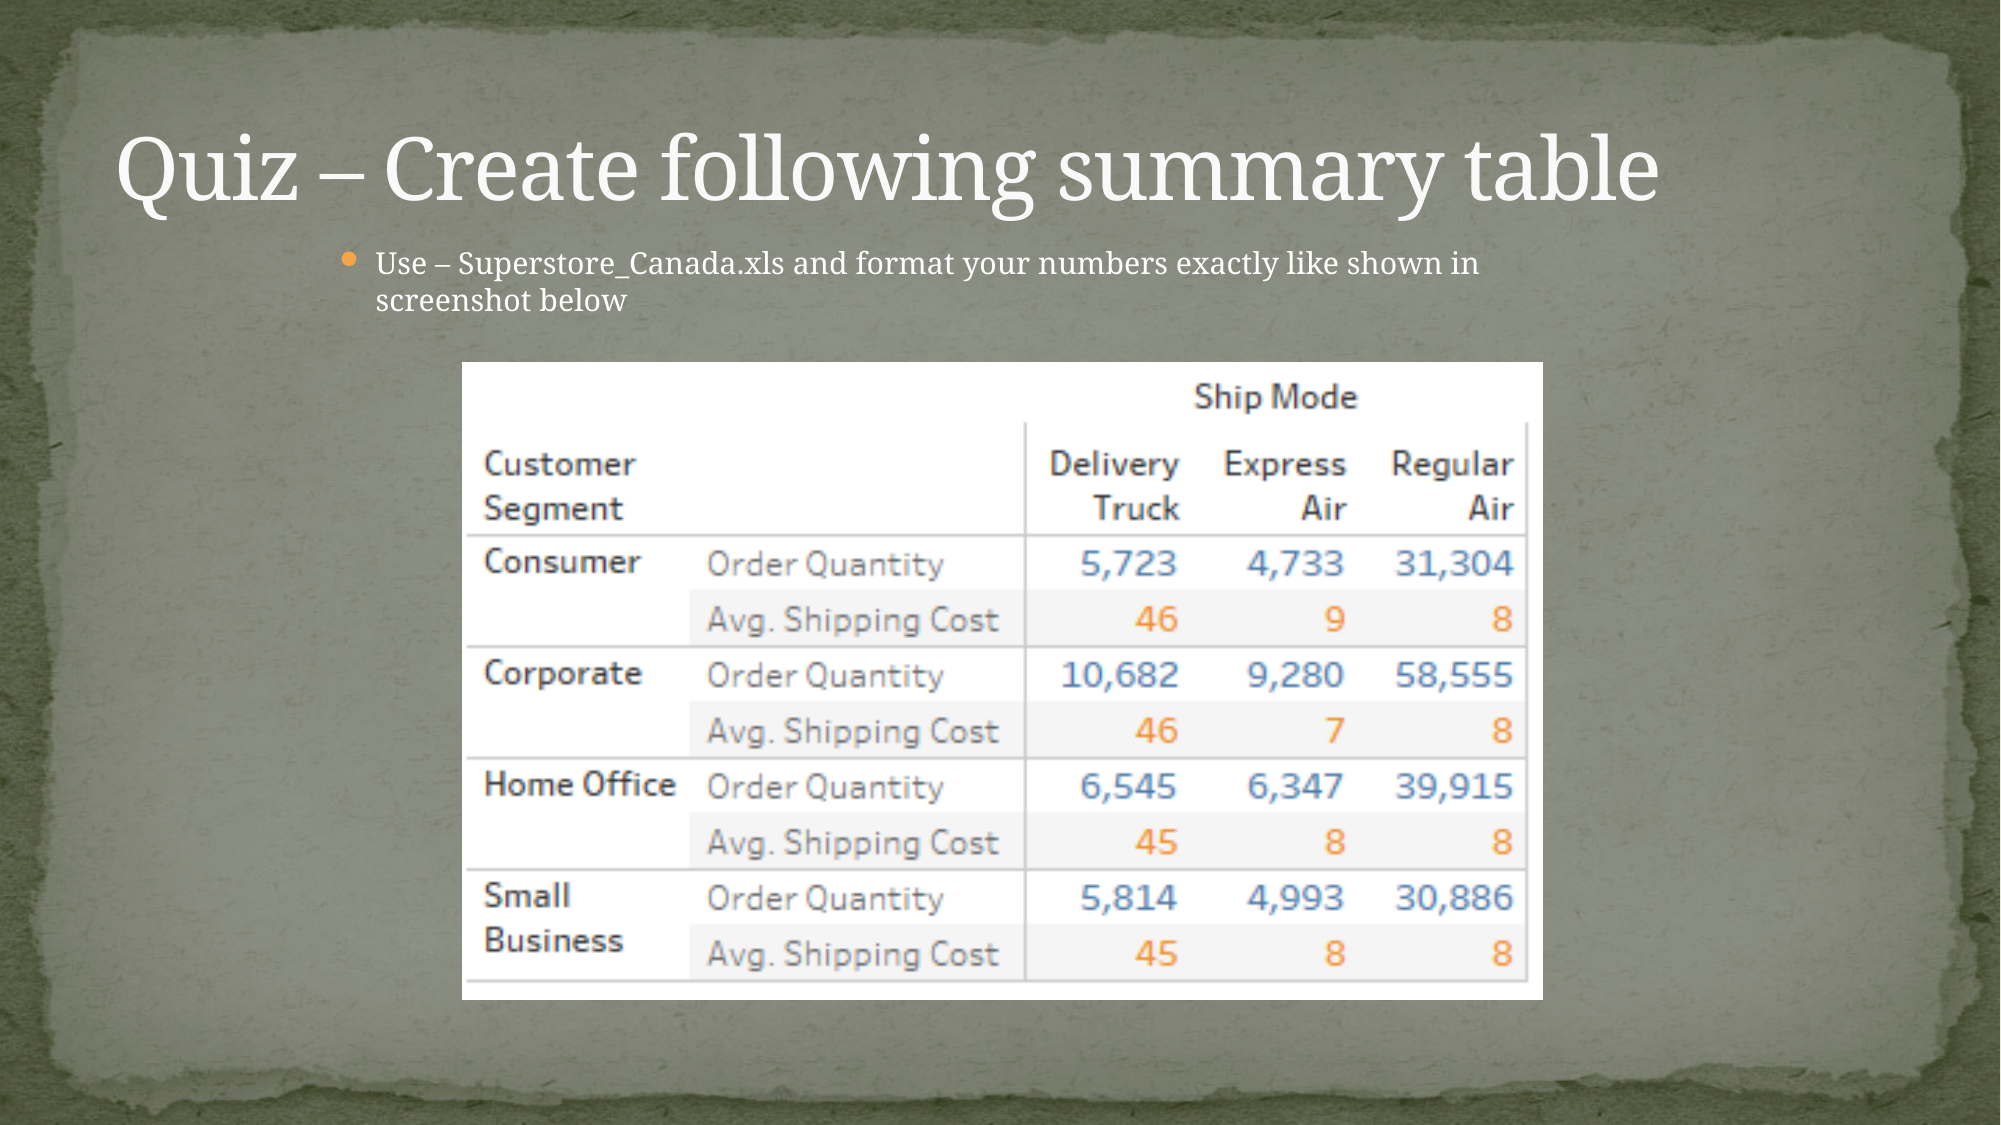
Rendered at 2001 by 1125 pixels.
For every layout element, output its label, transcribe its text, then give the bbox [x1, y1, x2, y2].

text_box Use – Superstore_Canada.xls and format your numbers exactly like shown in screenshot below [324, 237, 1633, 325]
title Quiz – Create following summary table [99, 24, 1900, 225]
picture [462, 362, 1543, 1000]
